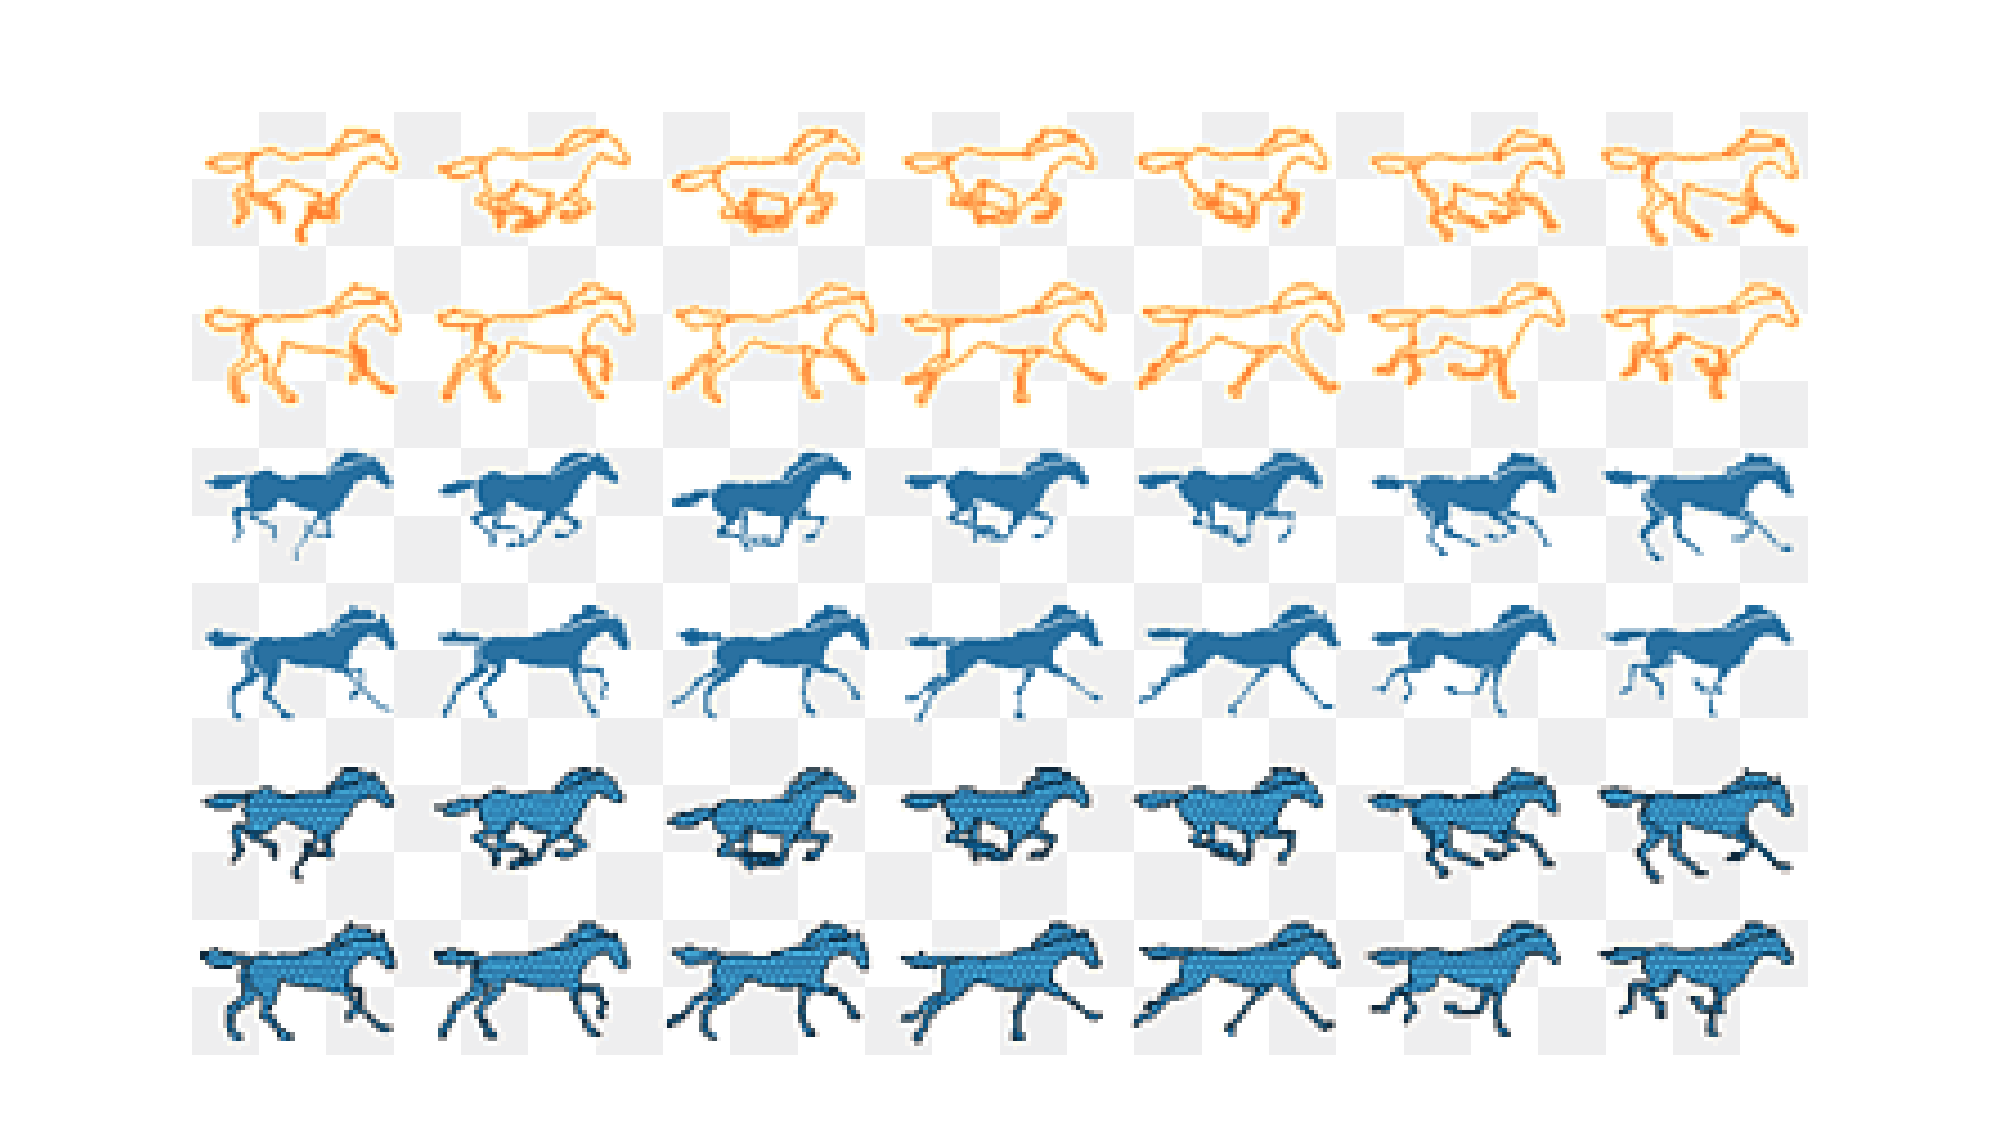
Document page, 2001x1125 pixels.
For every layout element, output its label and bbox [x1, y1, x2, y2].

picture [191, 111, 1808, 1055]
